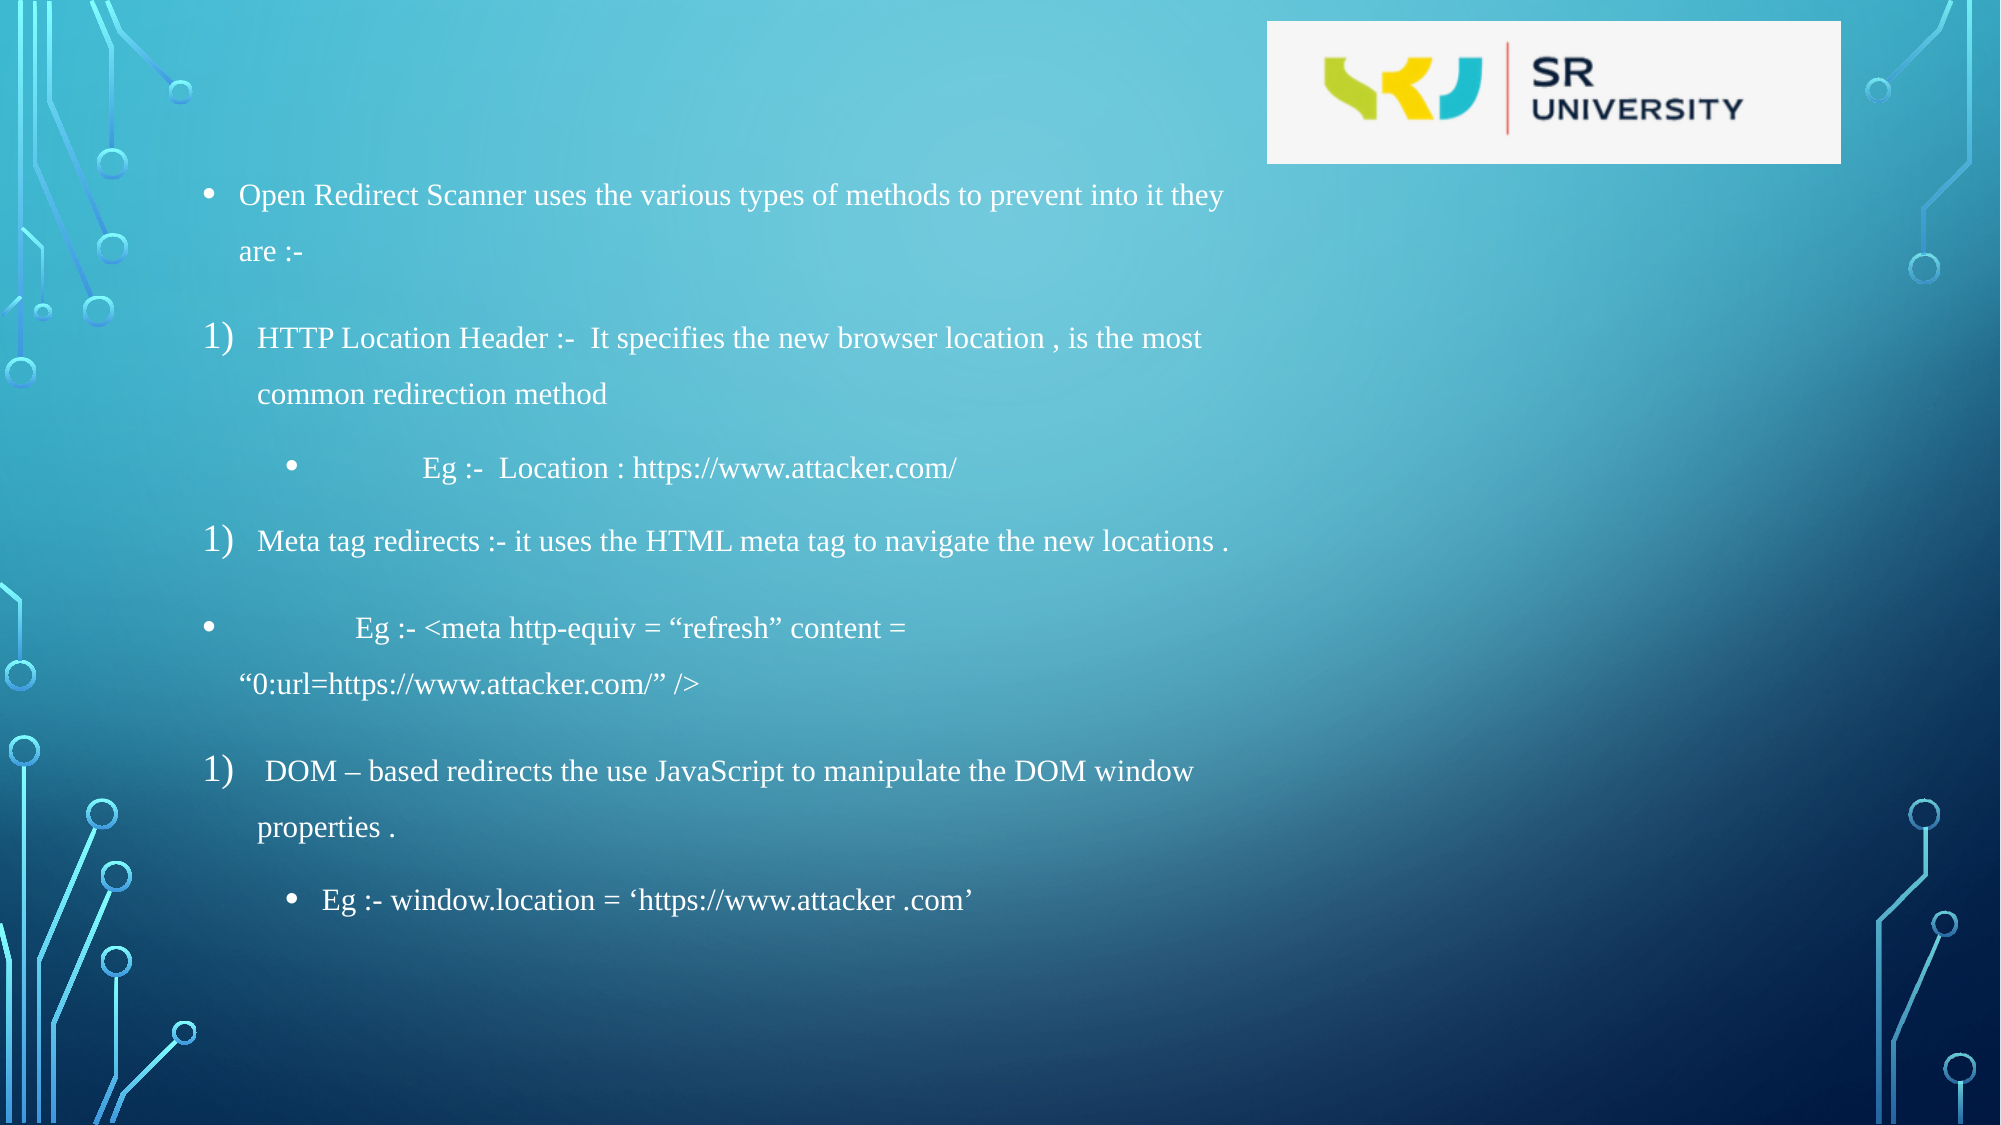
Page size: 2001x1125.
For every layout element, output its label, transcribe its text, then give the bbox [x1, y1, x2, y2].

list Open Redirect Scanner uses the various types of methods to prevent into it they are :- HTTP Location Header :- It specifies the new browser location , is the most common redirection method Eg :- Location : https://www.attacker.com/ Meta tag redirects :- it uses the HTML meta tag to navigate the new locations . Eg :- <meta http-equiv = “refresh” content = “0:url=https://www.attacker.com/” /> DOM – based redirects the use JavaScript to manipulate the DOM window properties . Eg :- window.location = ‘https://www.attacker .com’ [187, 148, 1255, 950]
picture [1267, 21, 1841, 164]
